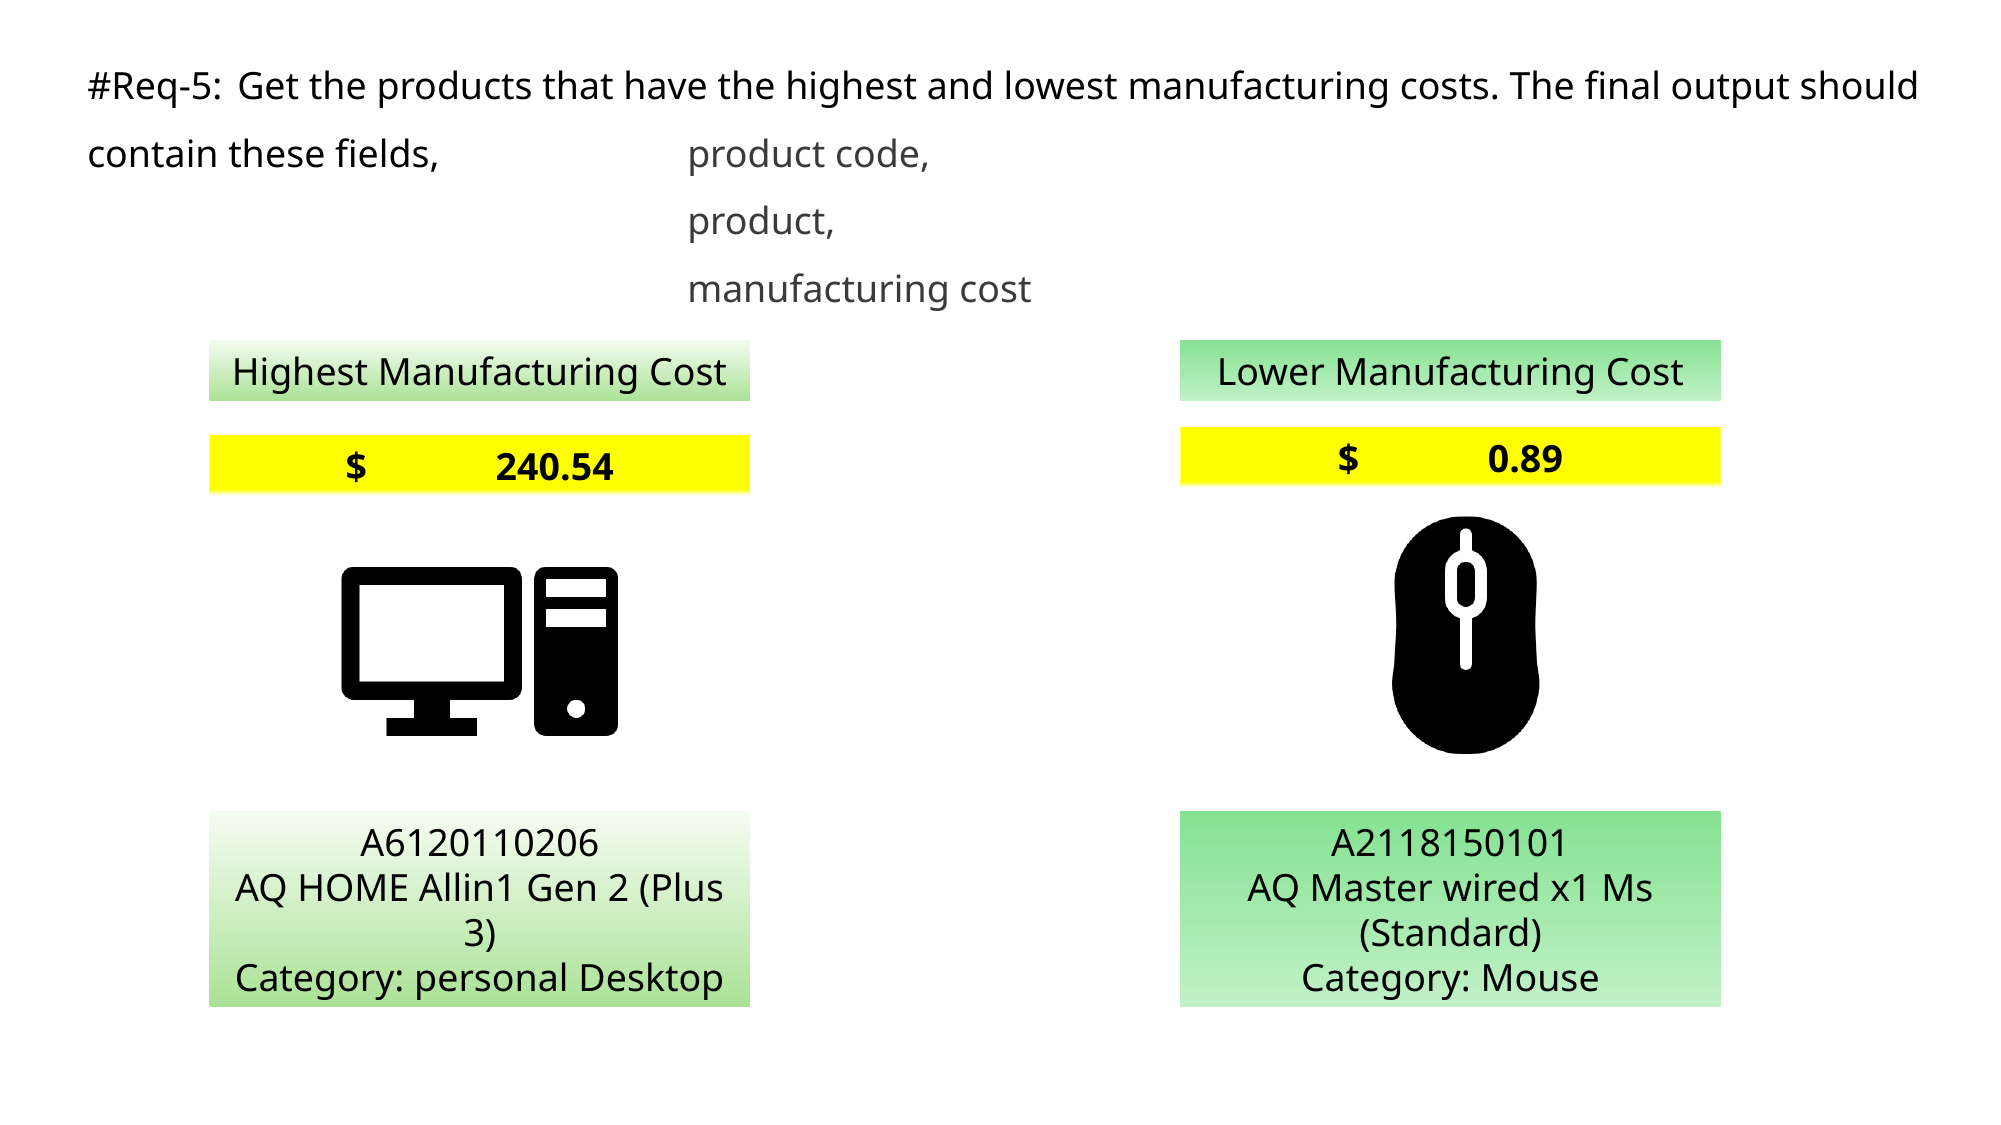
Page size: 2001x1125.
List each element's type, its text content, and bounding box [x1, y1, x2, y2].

text_box $ 240.54 [209, 435, 750, 496]
text_box Lower Manufacturing Cost [1180, 340, 1721, 401]
picture [335, 506, 625, 796]
text_box Highest Manufacturing Cost [209, 340, 750, 401]
text_box $ 0.89 [1180, 427, 1721, 488]
picture [1320, 489, 1610, 779]
text_box A2118150101 AQ Master wired x1 Ms (Standard) Category: Mouse [1180, 811, 1721, 1007]
text_box #Req-5: Get the products that have the highest and lowest manufacturing costs. The final output should contain these fields, product code, product, manufacturing cost [72, 32, 1942, 317]
text_box A6120110206 AQ HOME Allin1 Gen 2 (Plus 3) Category: personal Desktop [209, 811, 750, 1007]
